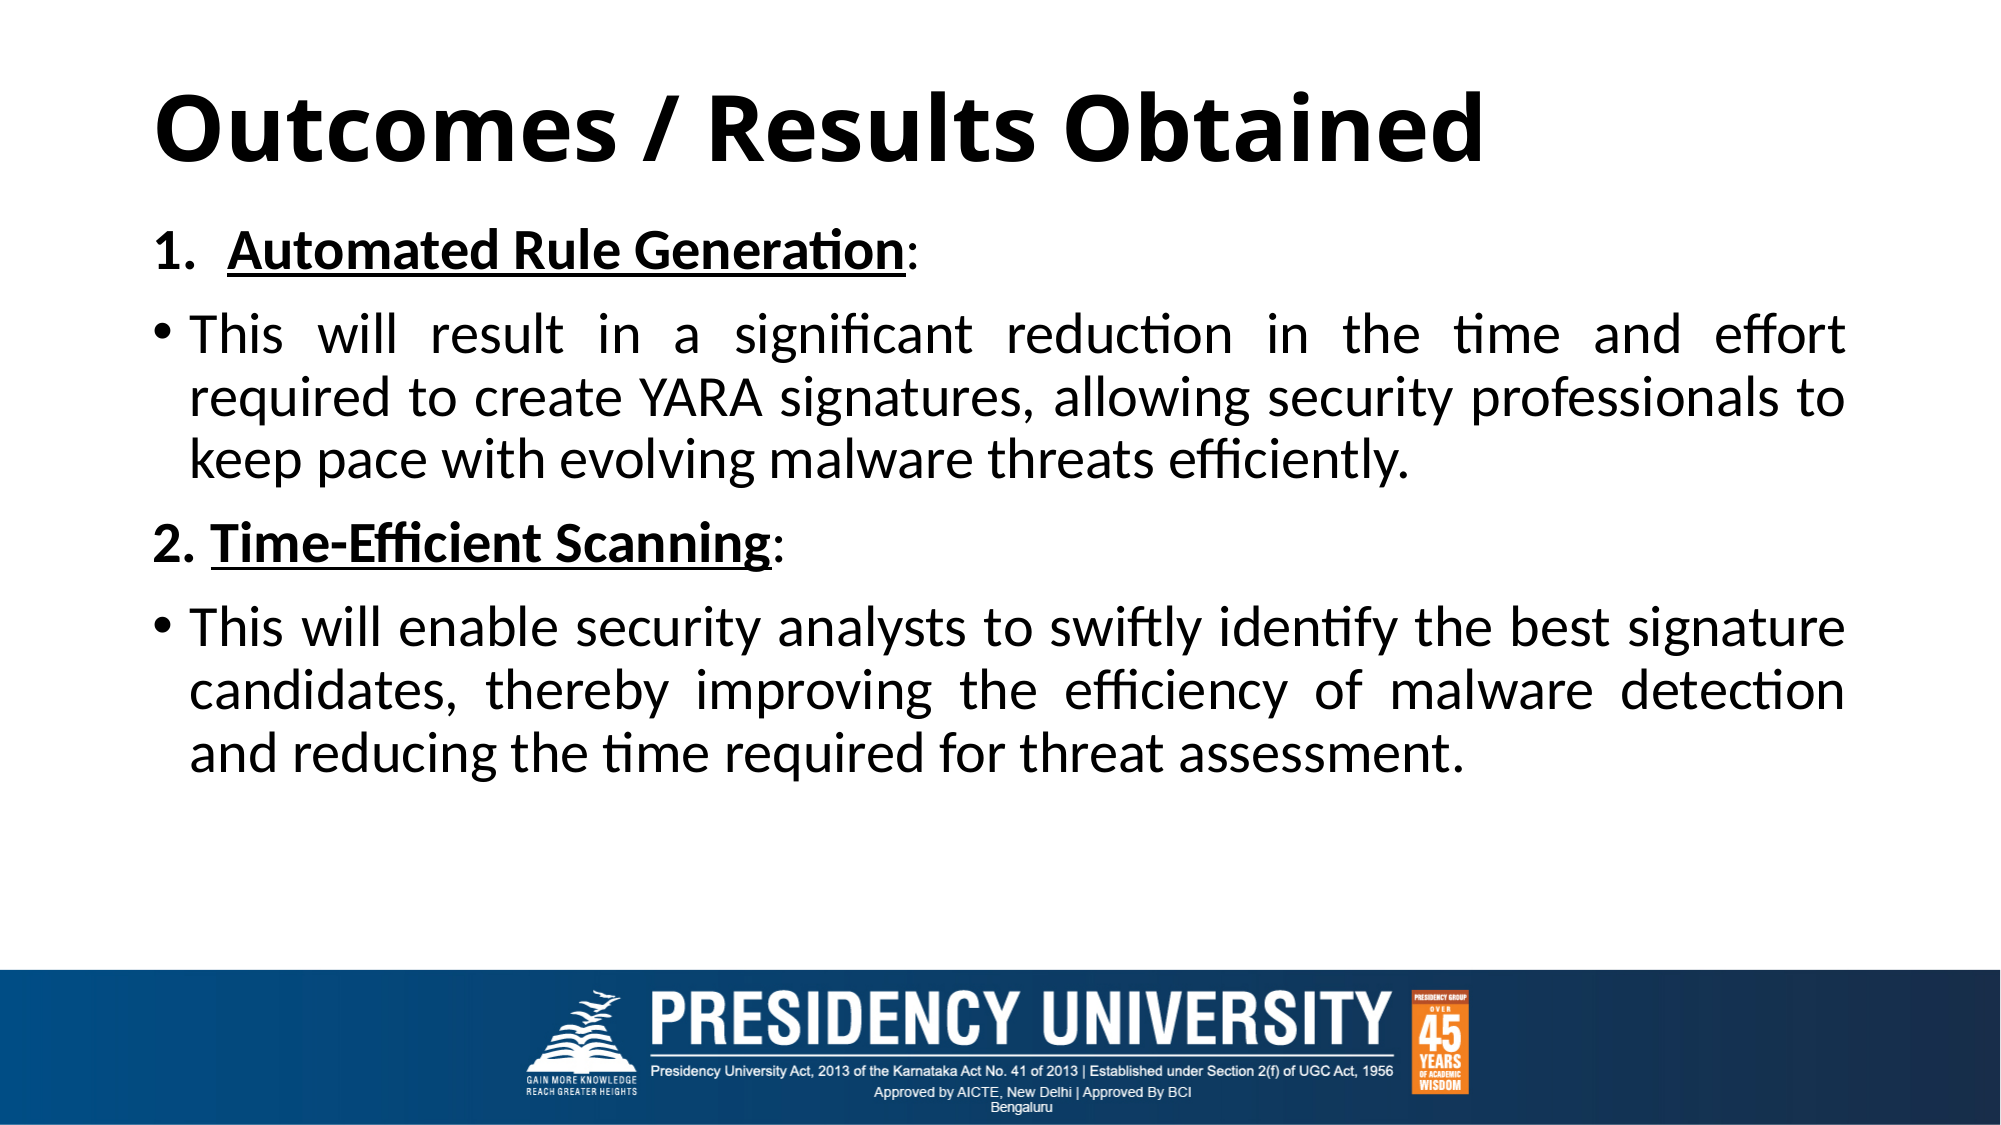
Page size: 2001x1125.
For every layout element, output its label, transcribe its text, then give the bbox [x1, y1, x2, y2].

title Outcomes / Results Obtained [137, 59, 1863, 204]
picture [0, 0, 2001, 1125]
list Automated Rule Generation: This will result in a significant reduction in the time and effort required to create YARA signatures, allowing security professionals to keep pace with evolving malware threats efficiently. 2. Time-Efficient Scanning: This will enable security analysts to swiftly identify the best signature candidates, thereby improving the efficiency of malware detection and reducing the time required for threat assessment. [137, 211, 1863, 933]
